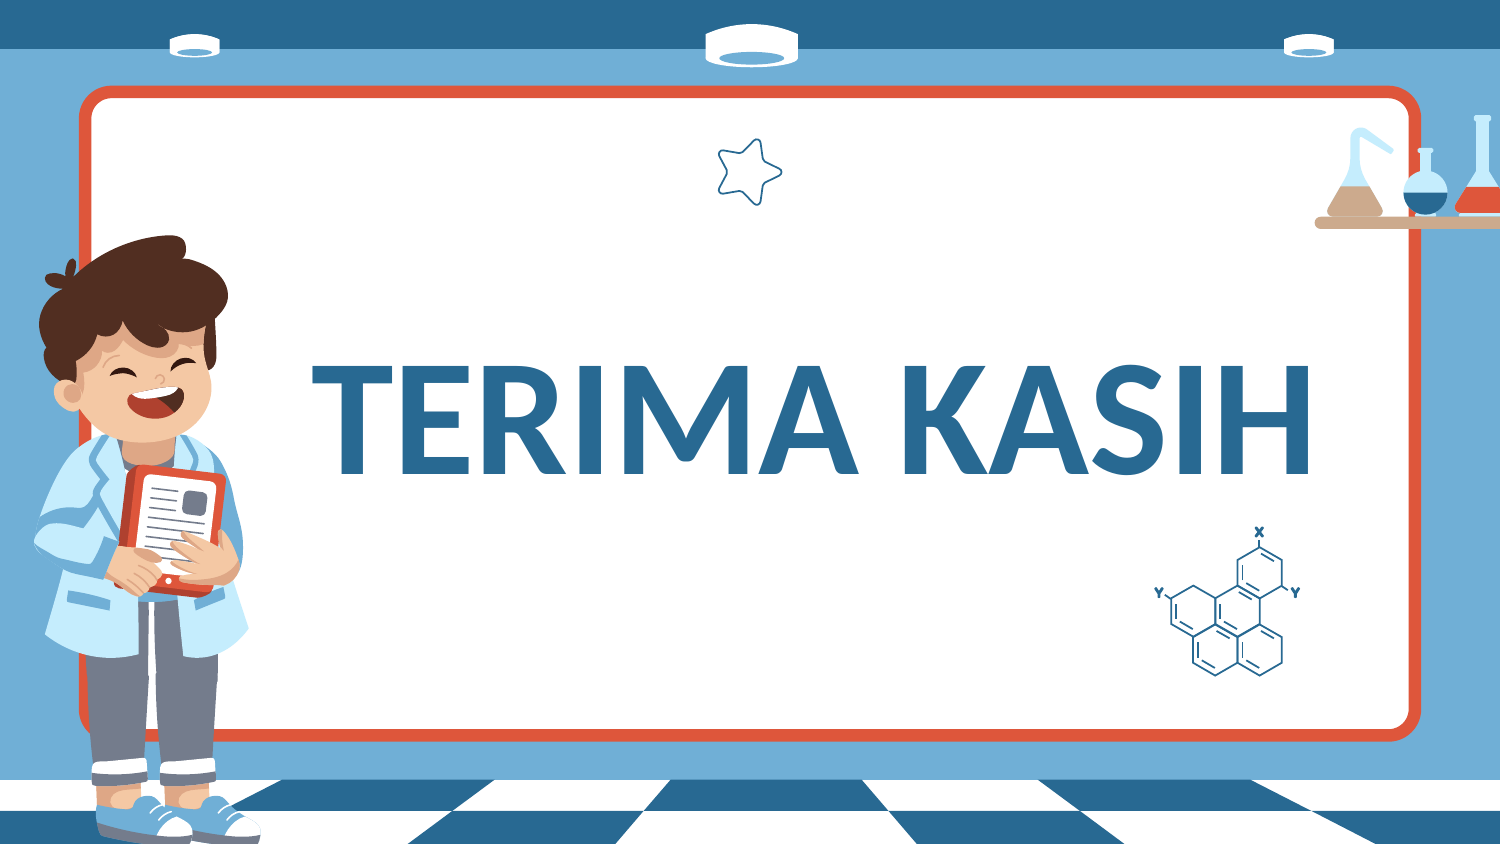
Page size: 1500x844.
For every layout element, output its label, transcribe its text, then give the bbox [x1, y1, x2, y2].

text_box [26, 235, 262, 844]
text_box TERIMA KASIH [266, 331, 1400, 474]
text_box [1314, 114, 1500, 230]
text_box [1155, 527, 1300, 676]
